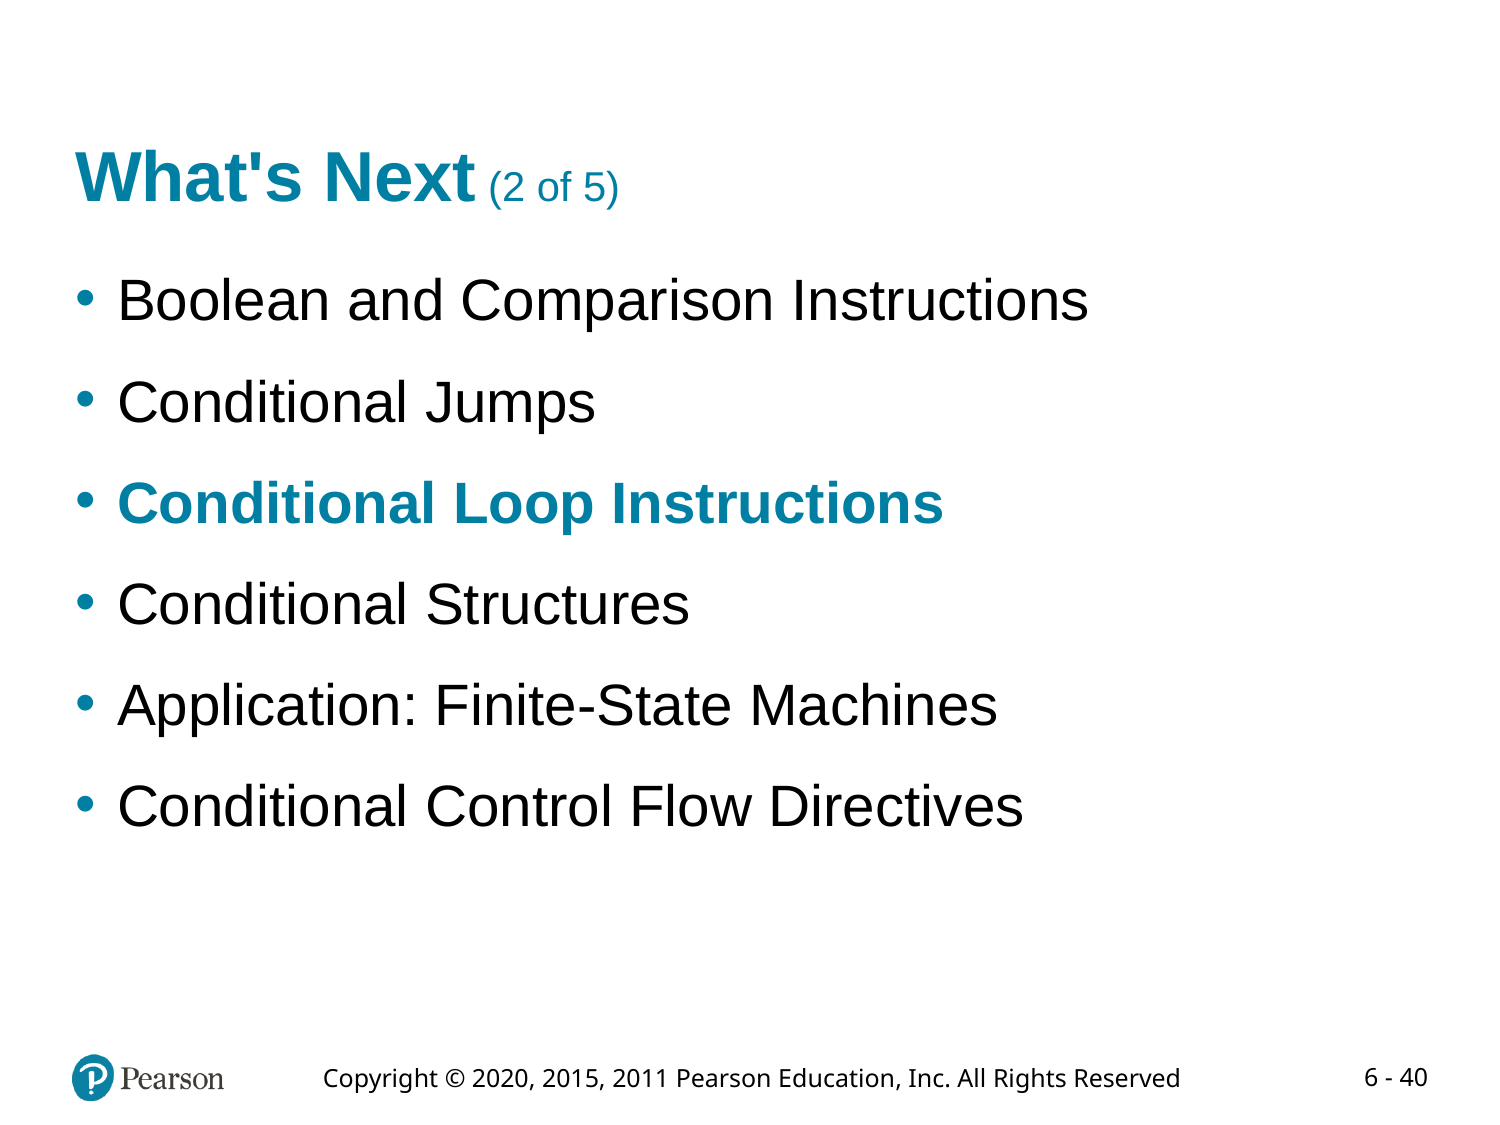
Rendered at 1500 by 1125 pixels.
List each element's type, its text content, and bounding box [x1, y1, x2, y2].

picture [72, 1054, 89, 1072]
picture [72, 1087, 83, 1101]
picture [81, 1064, 107, 1089]
title What's Next (2 of 5) [75, 35, 1425, 216]
list Boolean and Comparison Instructions Conditional Jumps Conditional Loop Instructions Conditional Structures Application: Finite-State Machines Conditional Control Flow Directives [75, 262, 1425, 1005]
picture [99, 1054, 224, 1101]
